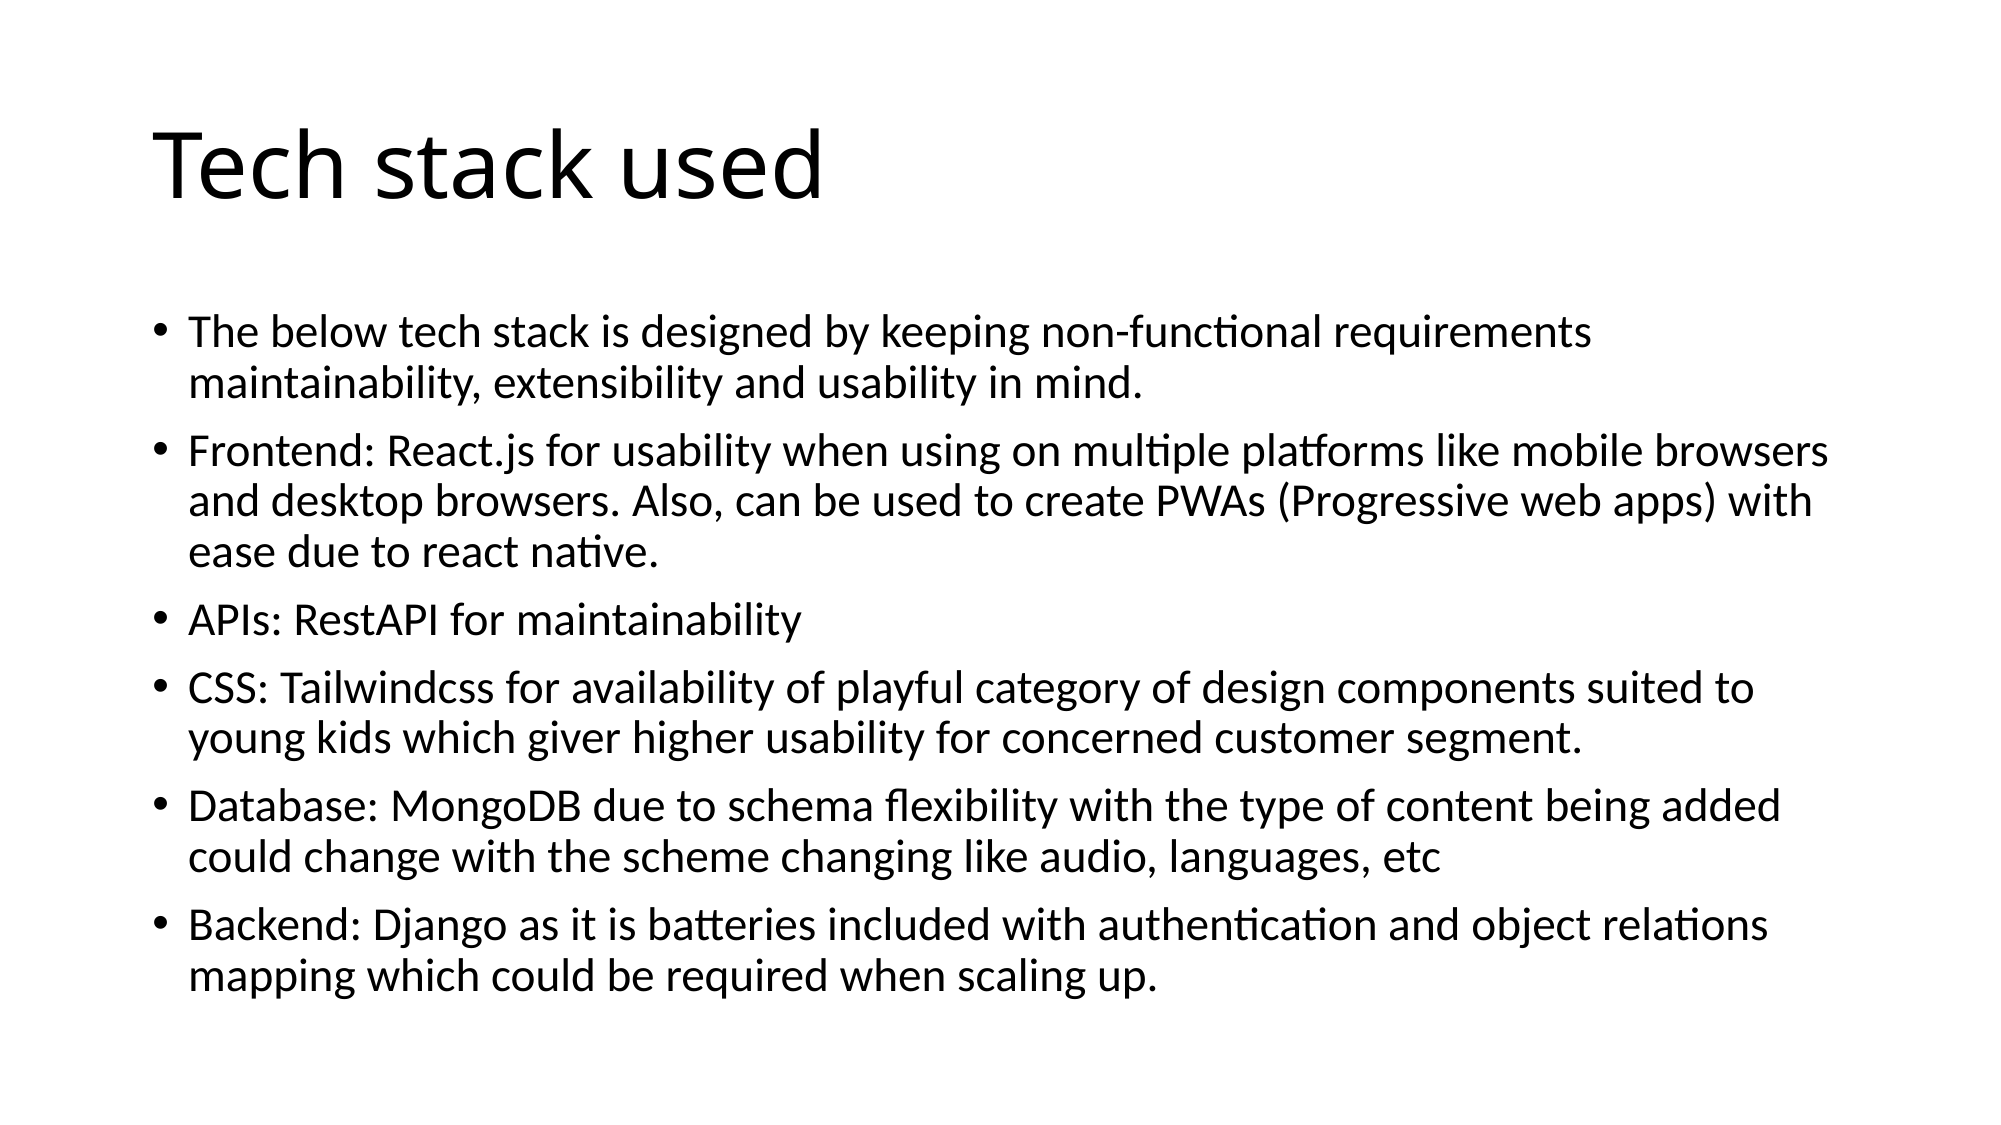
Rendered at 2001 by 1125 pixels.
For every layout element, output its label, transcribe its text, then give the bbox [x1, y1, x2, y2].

list The below tech stack is designed by keeping non-functional requirements maintainability, extensibility and usability in mind. Frontend: React.js for usability when using on multiple platforms like mobile browsers and desktop browsers. Also, can be used to create PWAs (Progressive web apps) with ease due to react native. APIs: RestAPI for maintainability CSS: Tailwindcss for availability of playful category of design components suited to young kids which giver higher usability for concerned customer segment. Database: MongoDB due to schema flexibility with the type of content being added could change with the scheme changing like audio, languages, etc Backend: Django as it is batteries included with authentication and object relations mapping which could be required when scaling up. [137, 299, 1863, 1014]
title Tech stack used [137, 59, 1863, 278]
